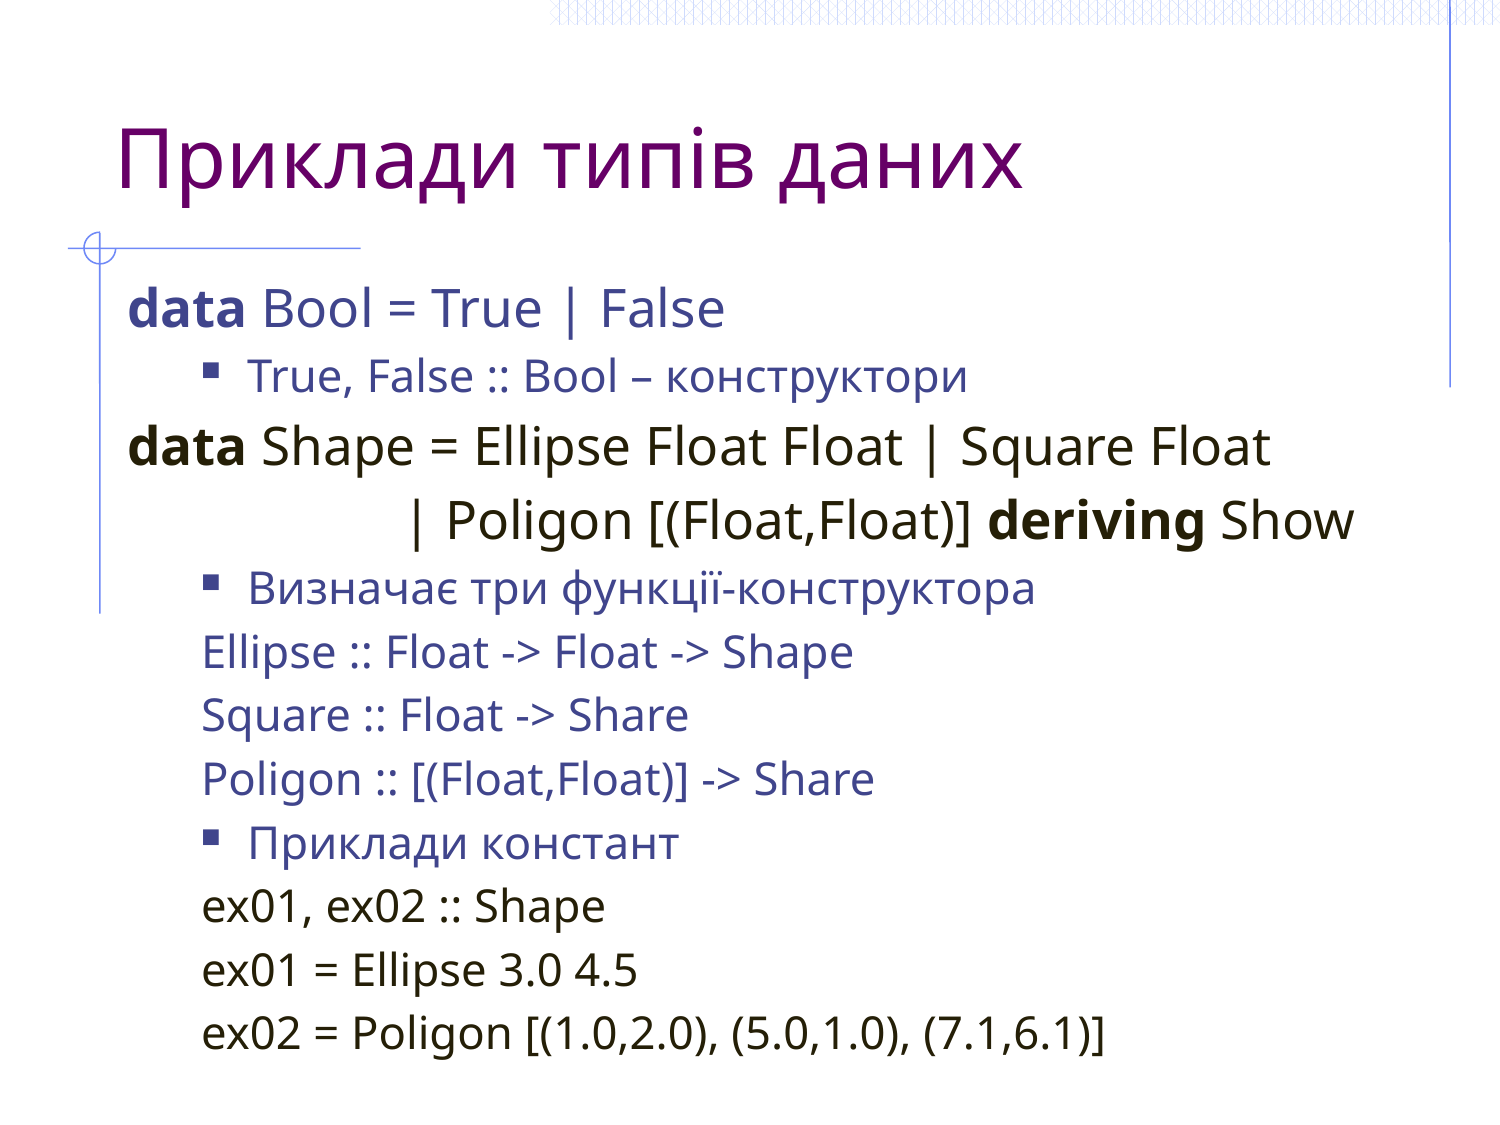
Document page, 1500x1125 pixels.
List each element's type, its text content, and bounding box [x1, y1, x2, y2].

title Приклади типів даних [99, 75, 1375, 213]
list data Bool = True | False True, False :: Bool – конструктори data Shape = Ellipse Float Float | Square Float | Poligon [(Float,Float)] deriving Show Визначає три функції-конструктора Ellipse :: Float -> Float -> Shape Square :: Float -> Share Poligon :: [(Float,Float)] -> Share Приклади констант ex01, ex02 :: Shape ex01 = Ellipse 3.0 4.5 ex02 = Poligon [(1.0,2.0), (5.0,1.0), (7.1,6.1)] [112, 267, 1459, 1071]
